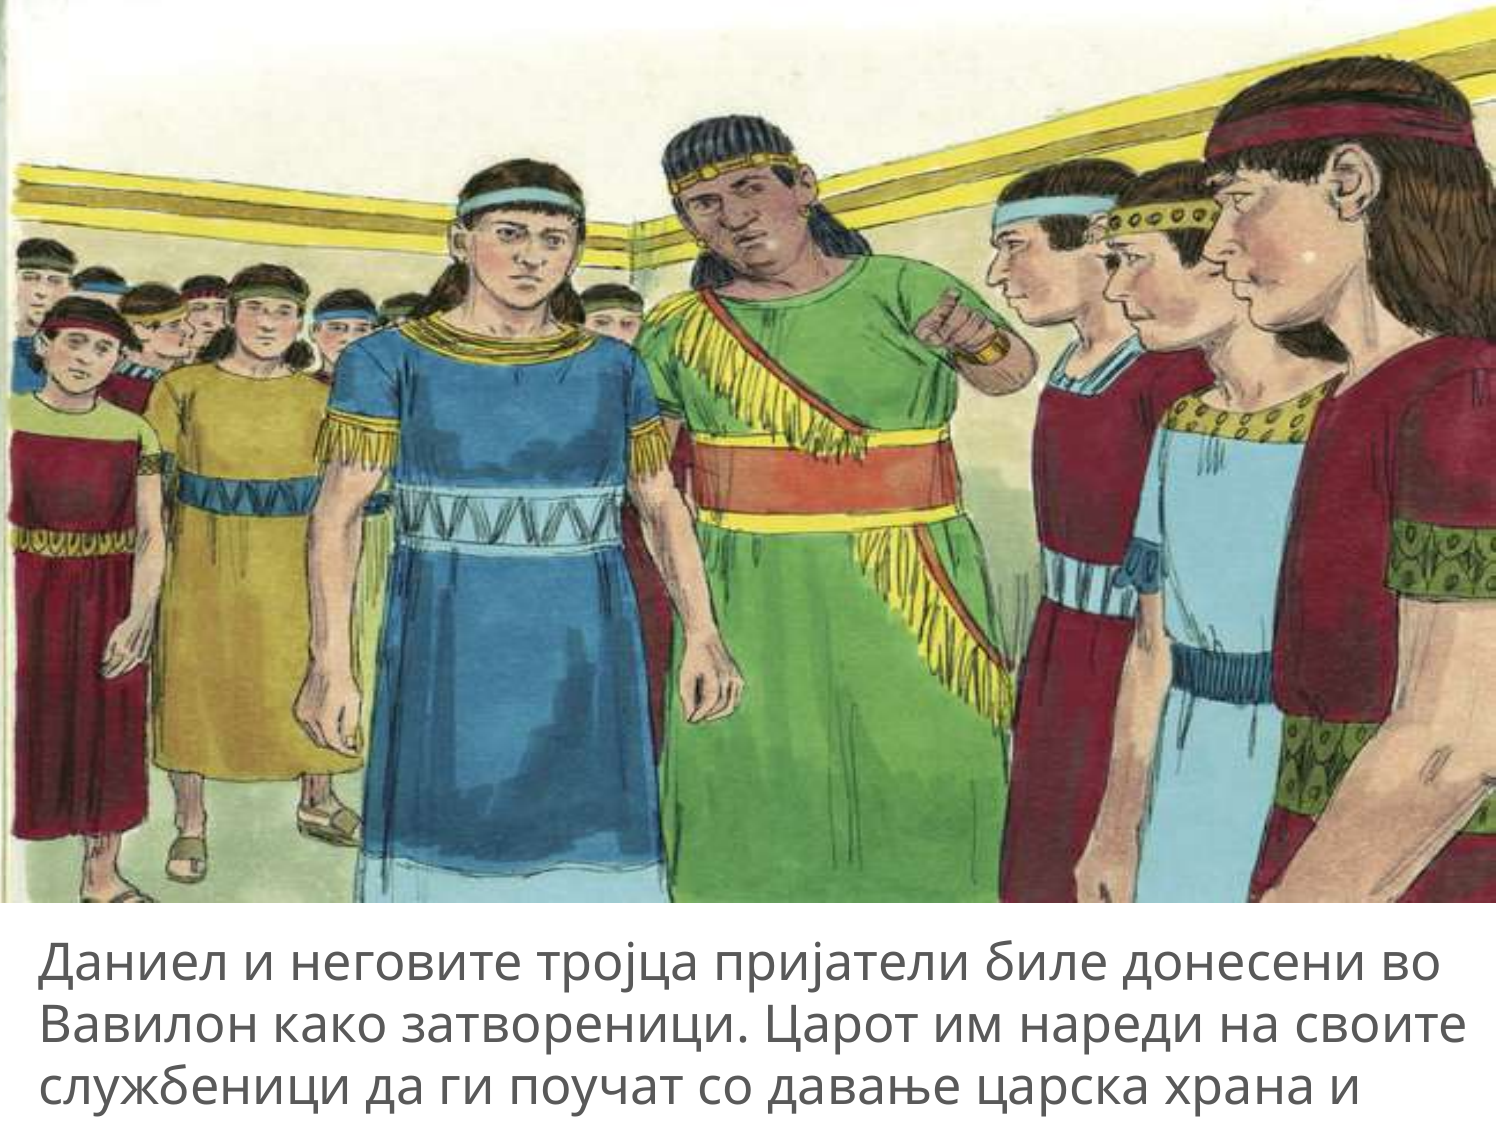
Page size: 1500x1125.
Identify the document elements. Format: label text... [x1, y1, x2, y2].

text_box Даниел и неговите тројца пријатели биле донесени во Вавилон како затвореници. Царот им нареди на своите службеници да ги поучат со давање царска храна и вино. [23, 920, 1495, 1125]
picture [0, 0, 1496, 904]
